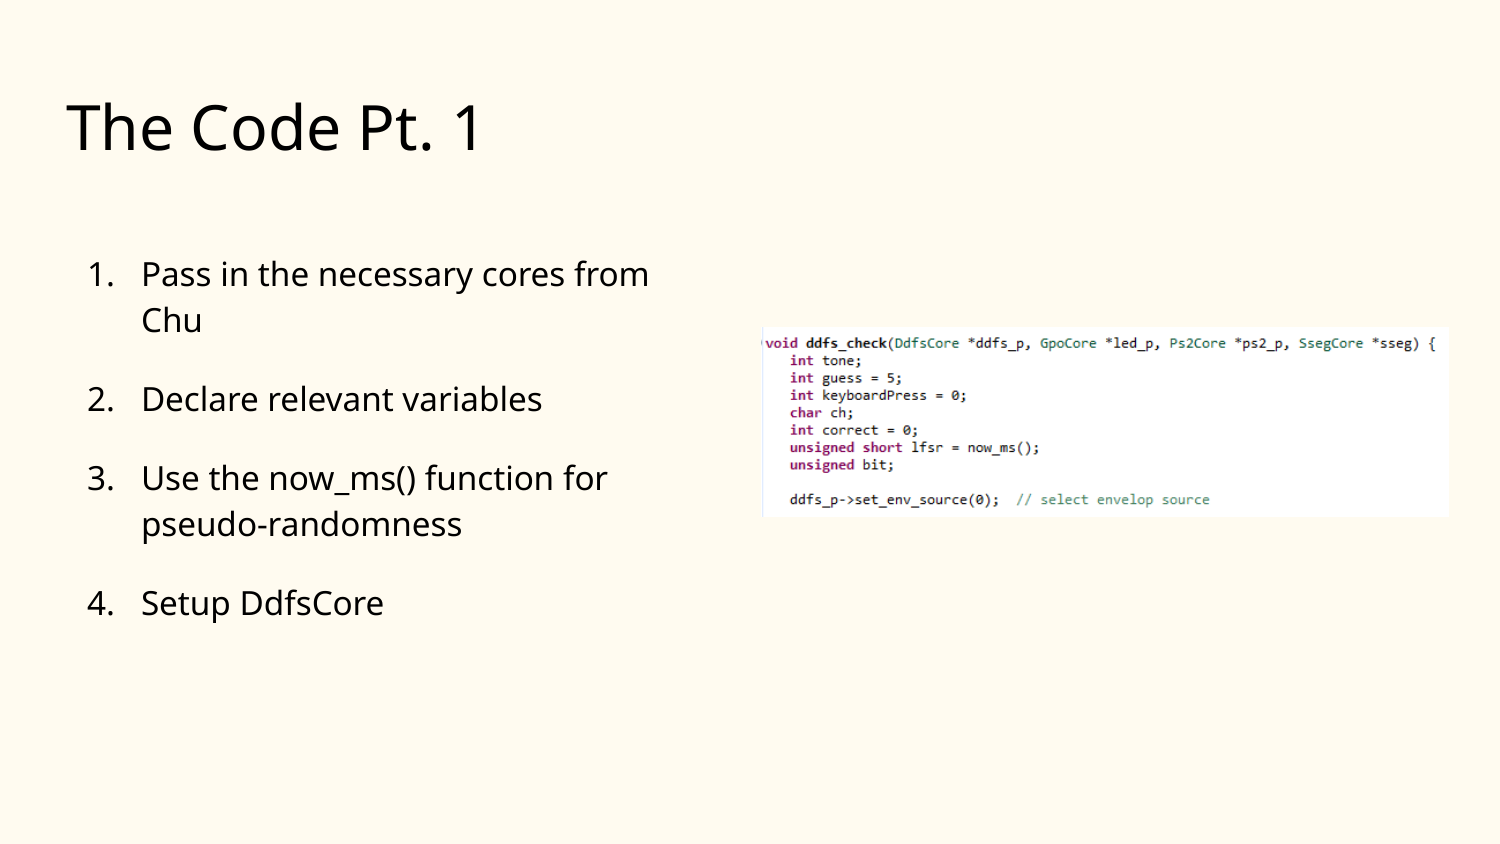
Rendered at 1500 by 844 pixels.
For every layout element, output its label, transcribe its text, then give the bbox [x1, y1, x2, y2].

title The Code Pt. 1 [51, 72, 1449, 174]
picture [761, 327, 1450, 517]
list Pass in the necessary cores from Chu Declare relevant variables Use the now_ms() function for pseudo-randomness Setup DdfsCore [51, 232, 708, 790]
